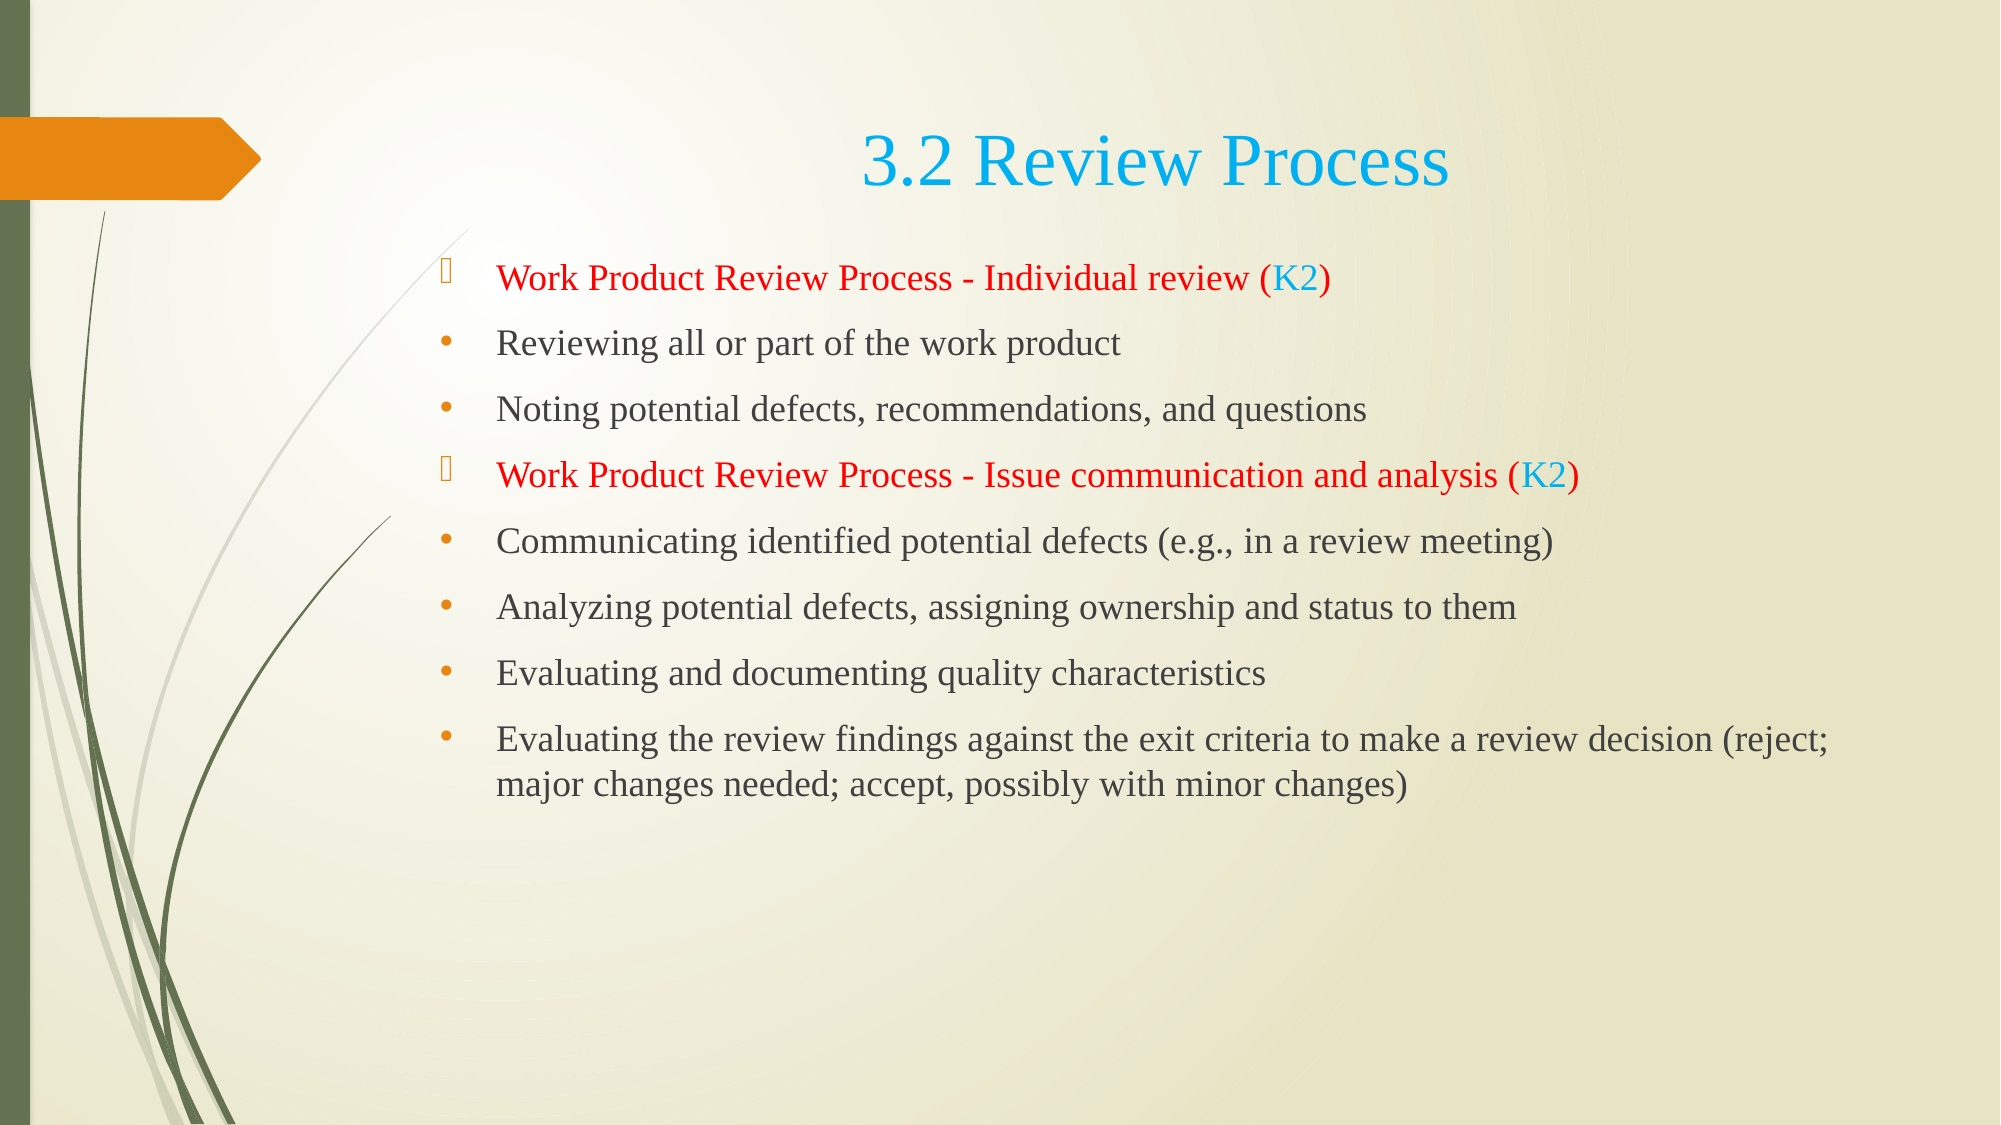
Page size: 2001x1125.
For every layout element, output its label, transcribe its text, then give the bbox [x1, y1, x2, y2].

title 3.2 Review Process [425, 102, 1888, 245]
list Work Product Review Process - Individual review (K2) Reviewing all or part of the work product Noting potential defects, recommendations, and questions Work Product Review Process - Issue communication and analysis (K2) Communicating identified potential defects (e.g., in a review meeting) Analyzing potential defects, assigning ownership and status to them Evaluating and documenting quality characteristics Evaluating the review findings against the exit criteria to make a review decision (reject; major changes needed; accept, possibly with minor changes) [424, 245, 1888, 1125]
